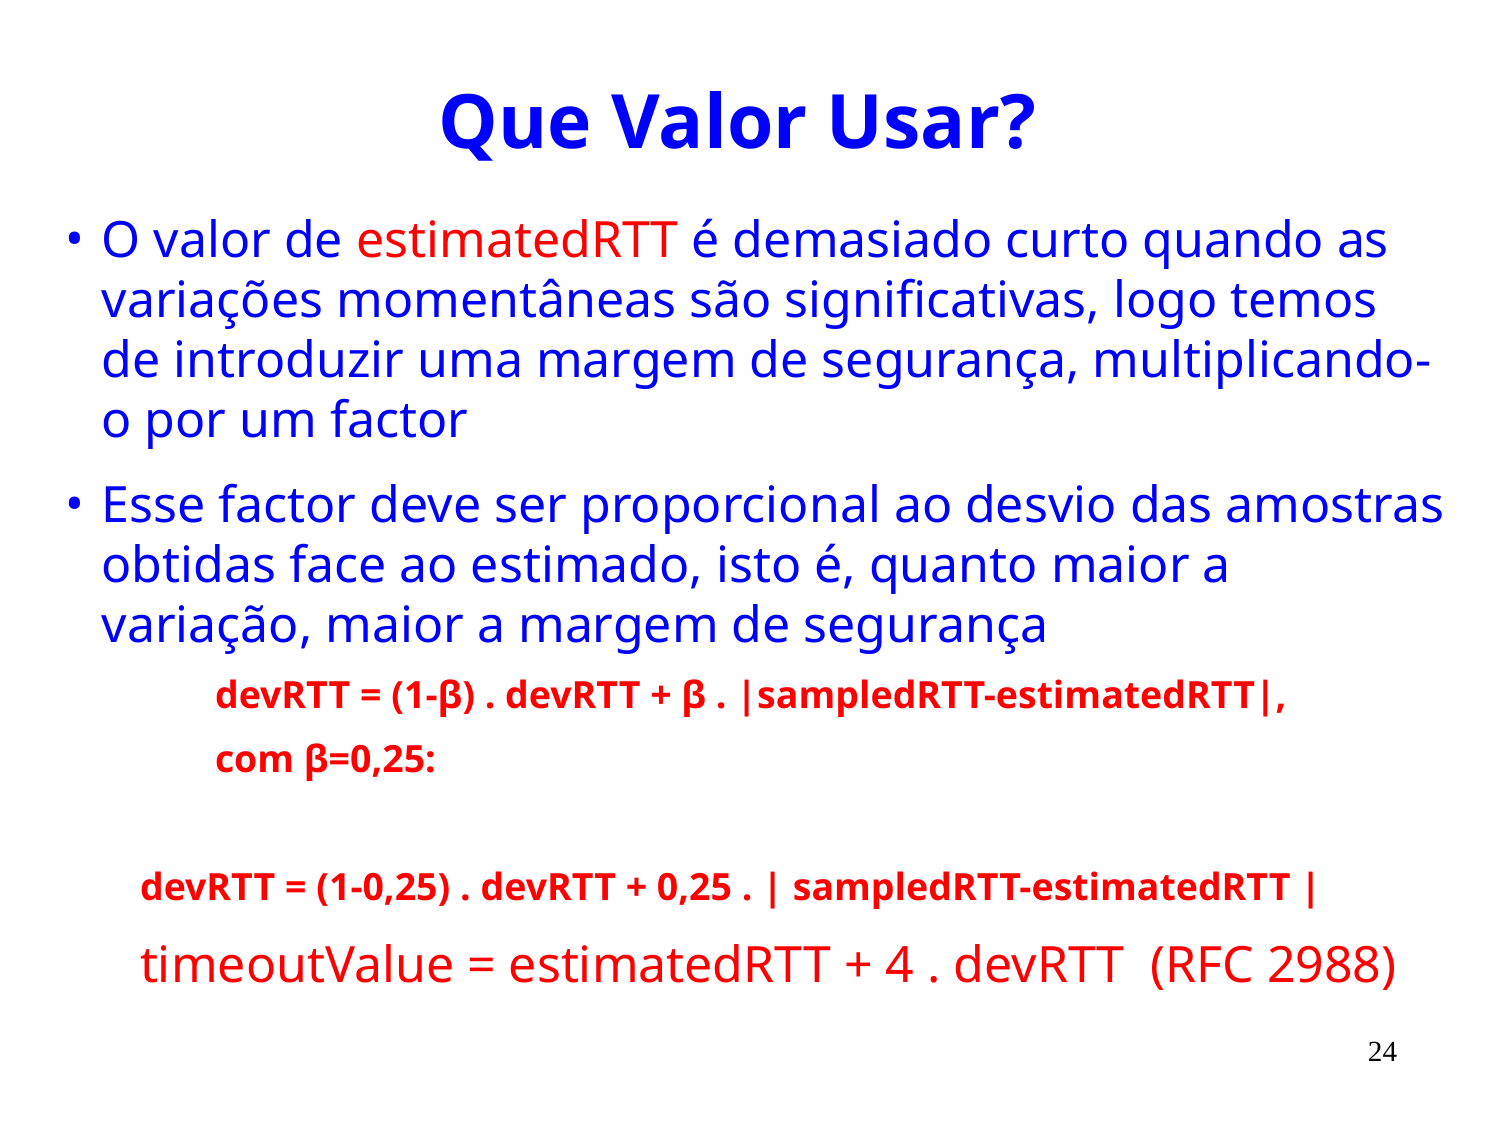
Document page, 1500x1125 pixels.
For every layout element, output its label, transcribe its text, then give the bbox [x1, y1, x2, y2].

title Que Valor Usar? [50, 62, 1425, 175]
list O valor de estimatedRTT é demasiado curto quando as variações momentâneas são significativas, logo temos de introduzir uma margem de segurança, multiplicando-o por um factor Esse factor deve ser proporcional ao desvio das amostras obtidas face ao estimado, isto é, quanto maior a variação, maior a margem de segurança devRTT = (1-β) . devRTT + β . |sampledRTT-estimatedRTT|, com β=0,25: devRTT = (1-0,25) . devRTT + 0,25 . | sampledRTT-estimatedRTT | timeoutValue = estimatedRTT + 4 . devRTT (RFC 2988) [50, 200, 1463, 1100]
slide_number 24 [1262, 1025, 1413, 1088]
